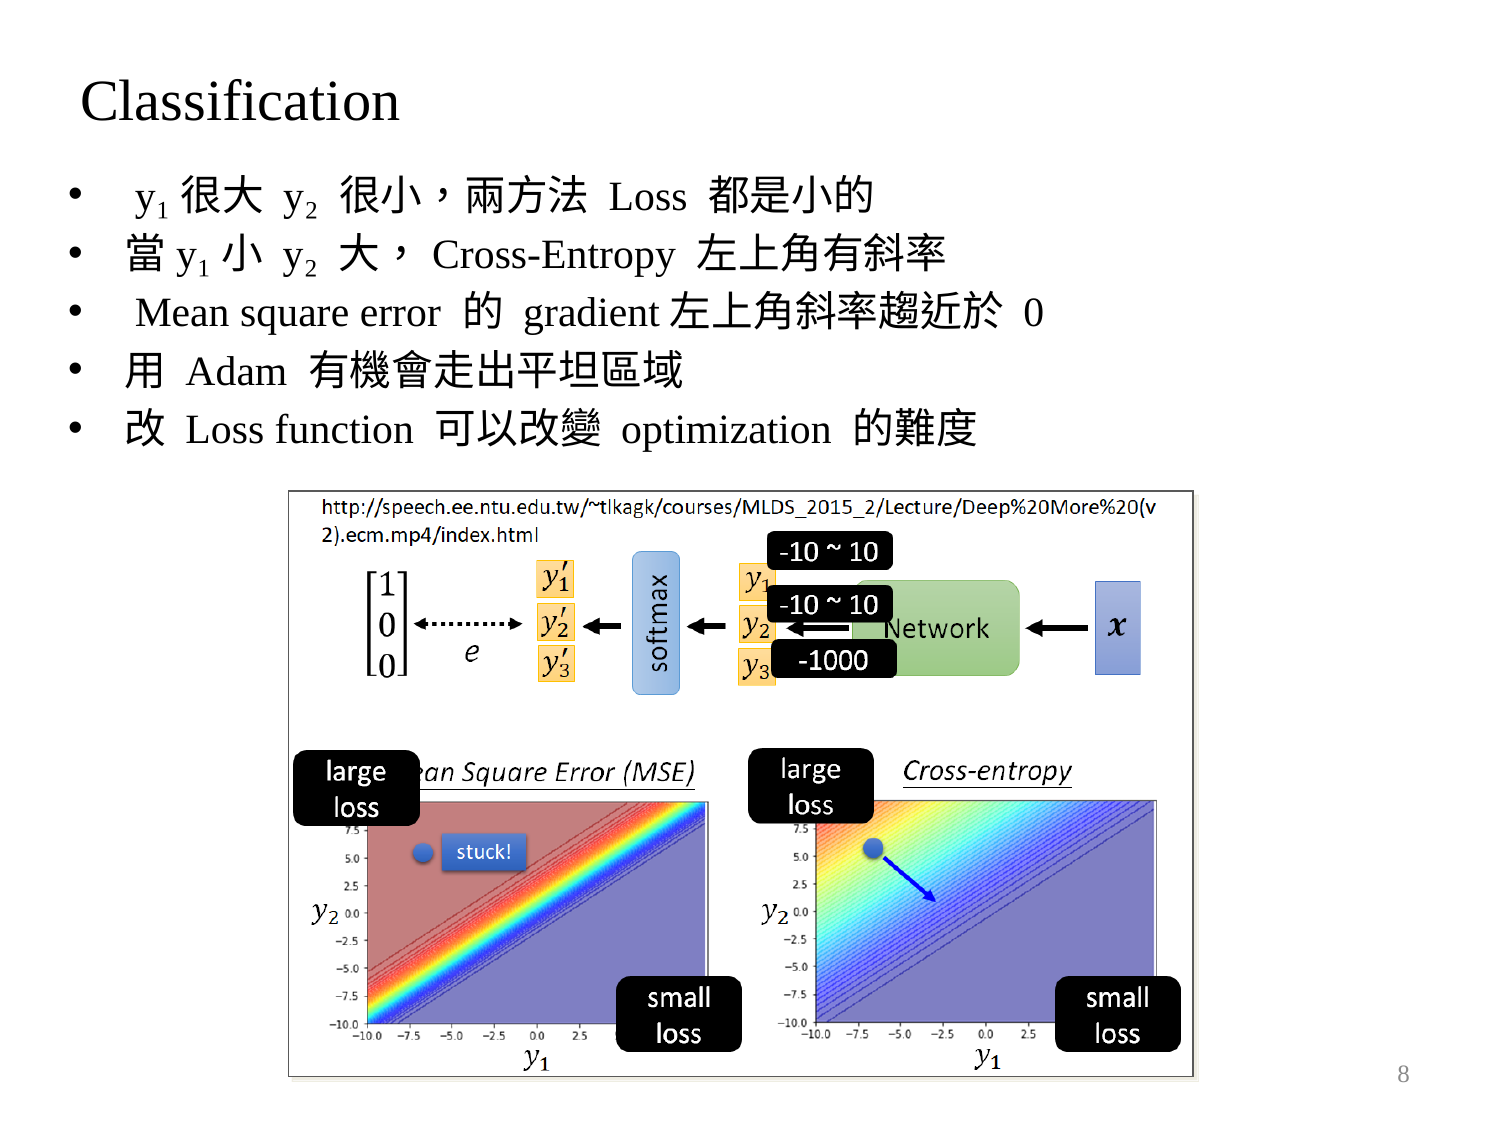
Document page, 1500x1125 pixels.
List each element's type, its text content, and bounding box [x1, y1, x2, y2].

slide_number 8 [1074, 1042, 1425, 1103]
title Classification [64, 54, 1142, 160]
list y₁很大 y₂ 很小，兩方法 Loss 都是小的 當y₁小 y₂ 大，Cross-Entropy 左上角有斜率 Mean square error 的 gradient左上角斜率趨近於 0 用 Adam 有機會走出平坦區域 改 Loss function 可以改變 optimization 的難度 [53, 160, 1294, 904]
picture [288, 491, 1193, 1077]
